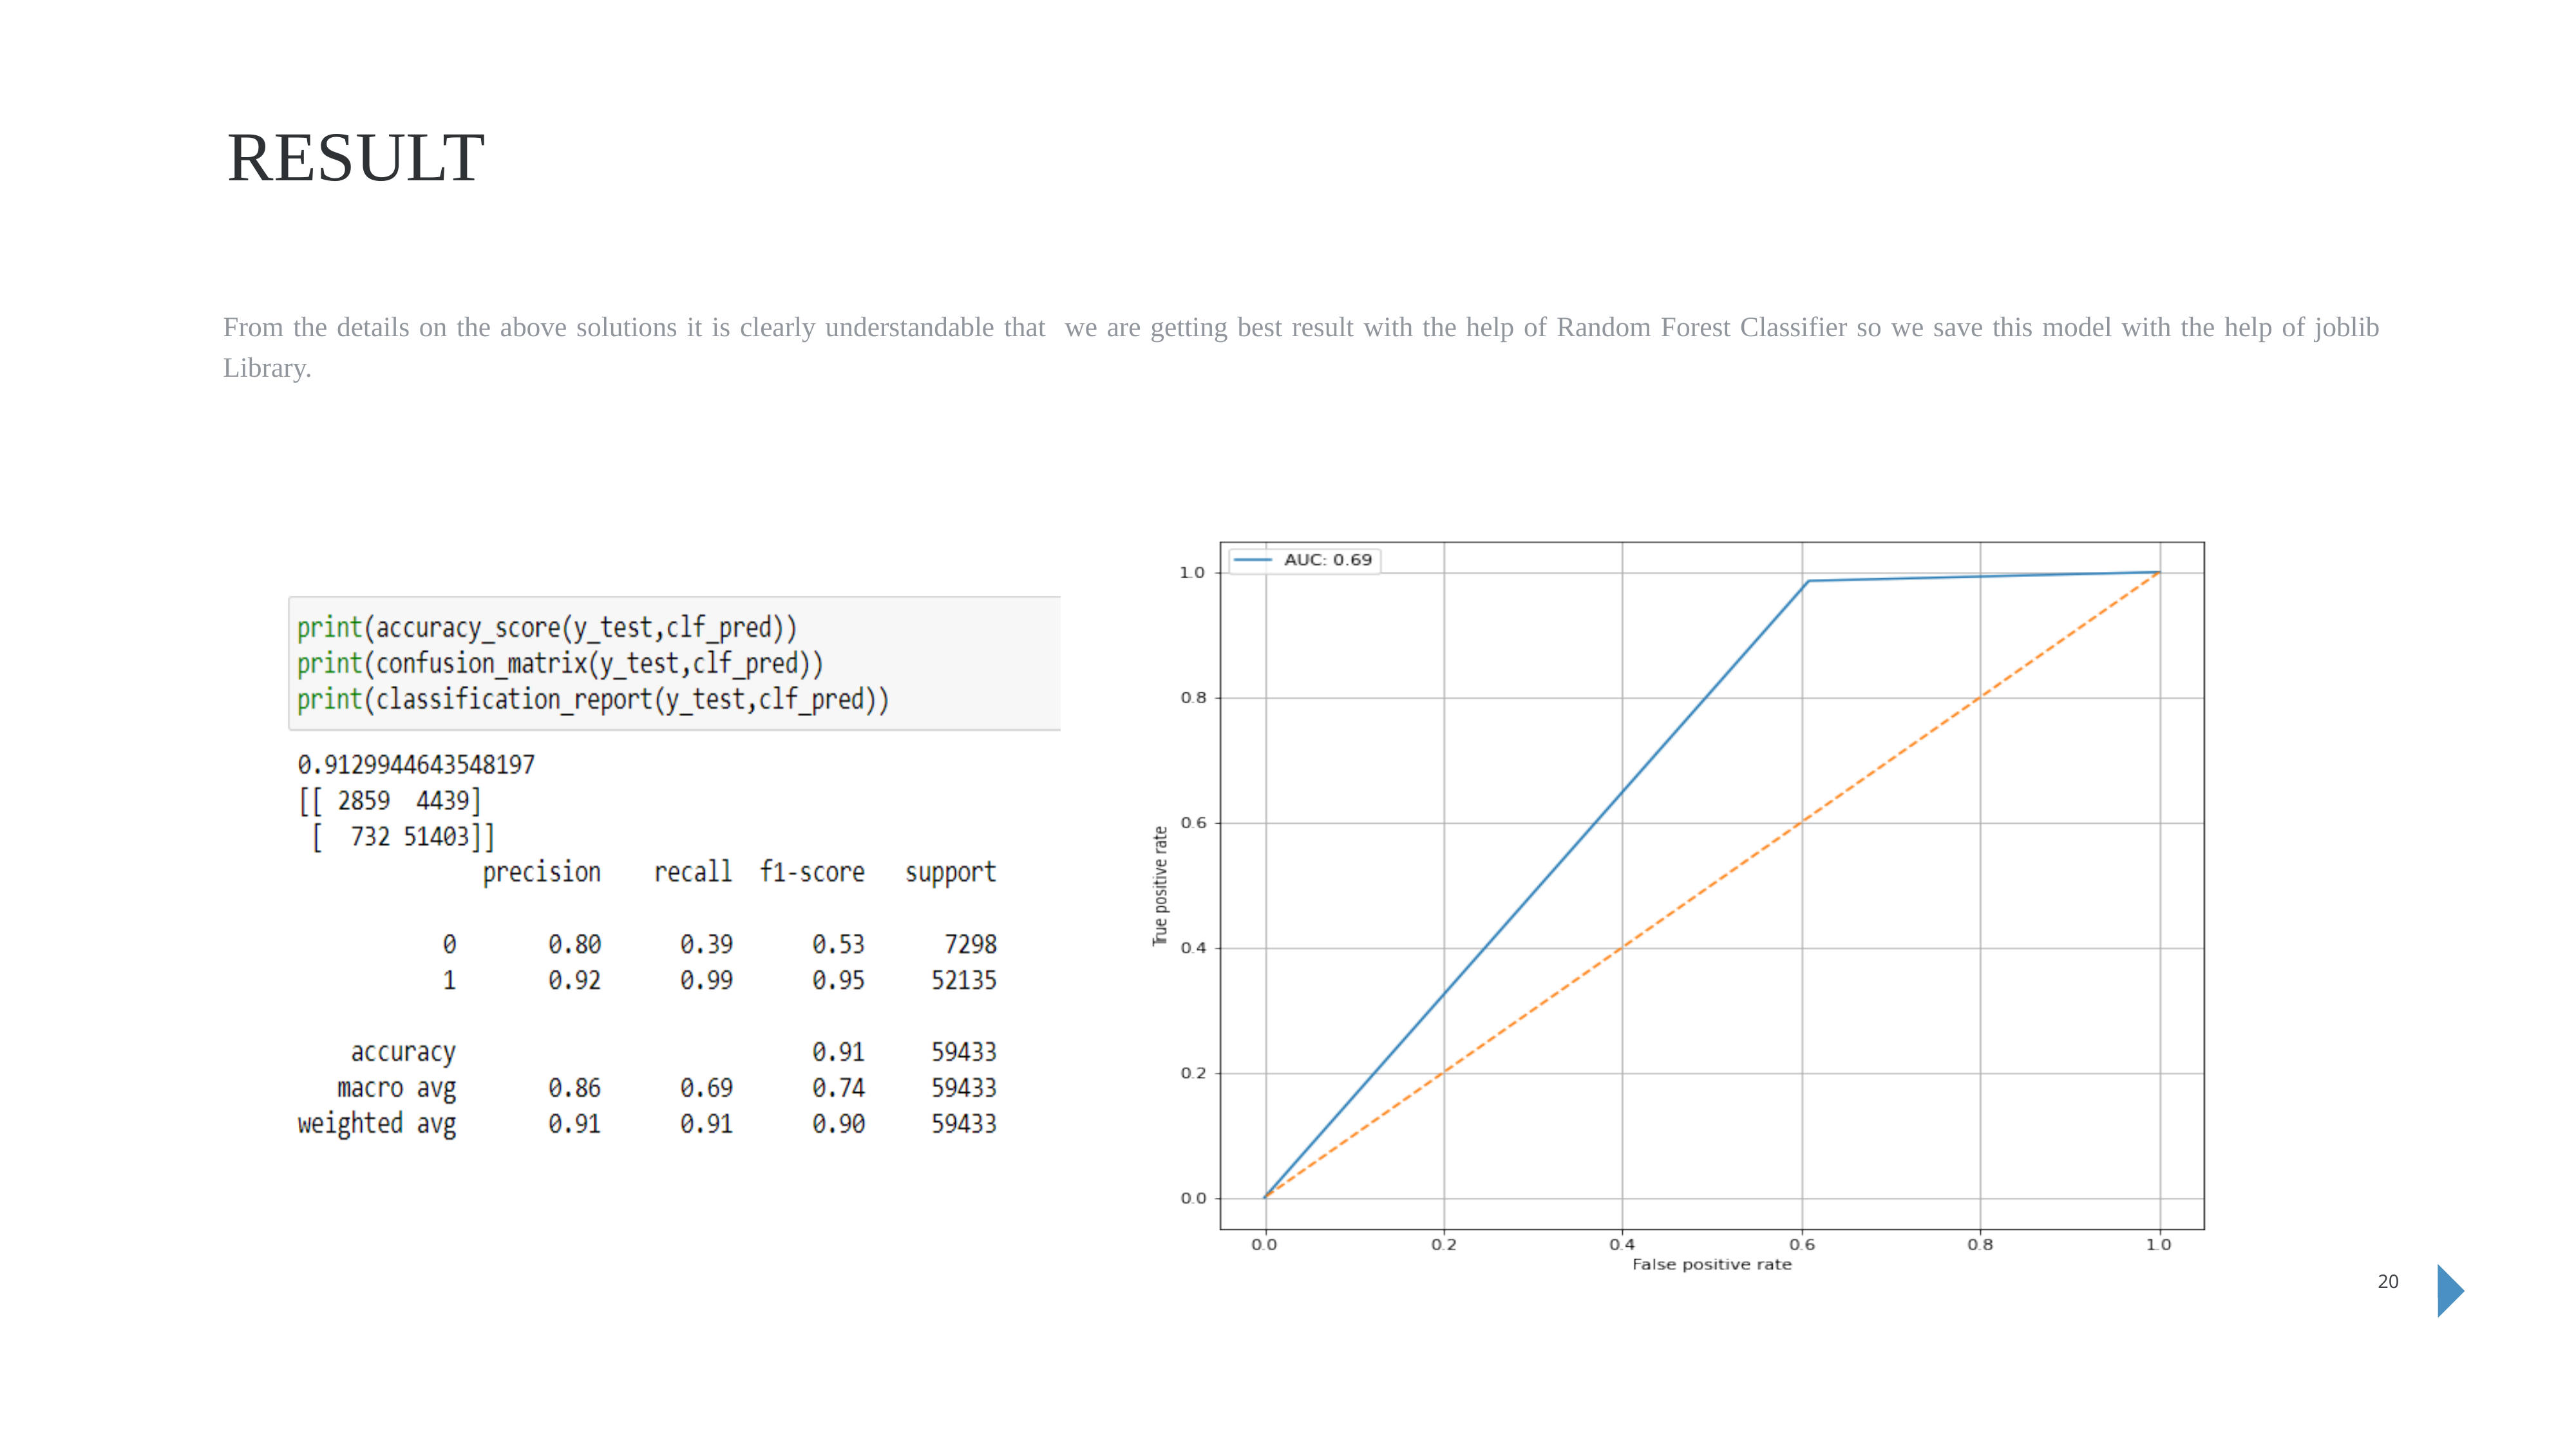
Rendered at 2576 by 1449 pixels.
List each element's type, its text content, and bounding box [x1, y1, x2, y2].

picture [1142, 532, 2217, 1283]
text_box RESULT [218, 122, 2249, 285]
picture [287, 596, 1061, 1192]
slide_number 20 [2339, 1264, 2438, 1318]
text_box From the details on the above solutions it is clearly understandable that we are getting best result with the help of Random Forest Classifier so we save this model with the help of joblib Library. [218, 319, 2389, 411]
